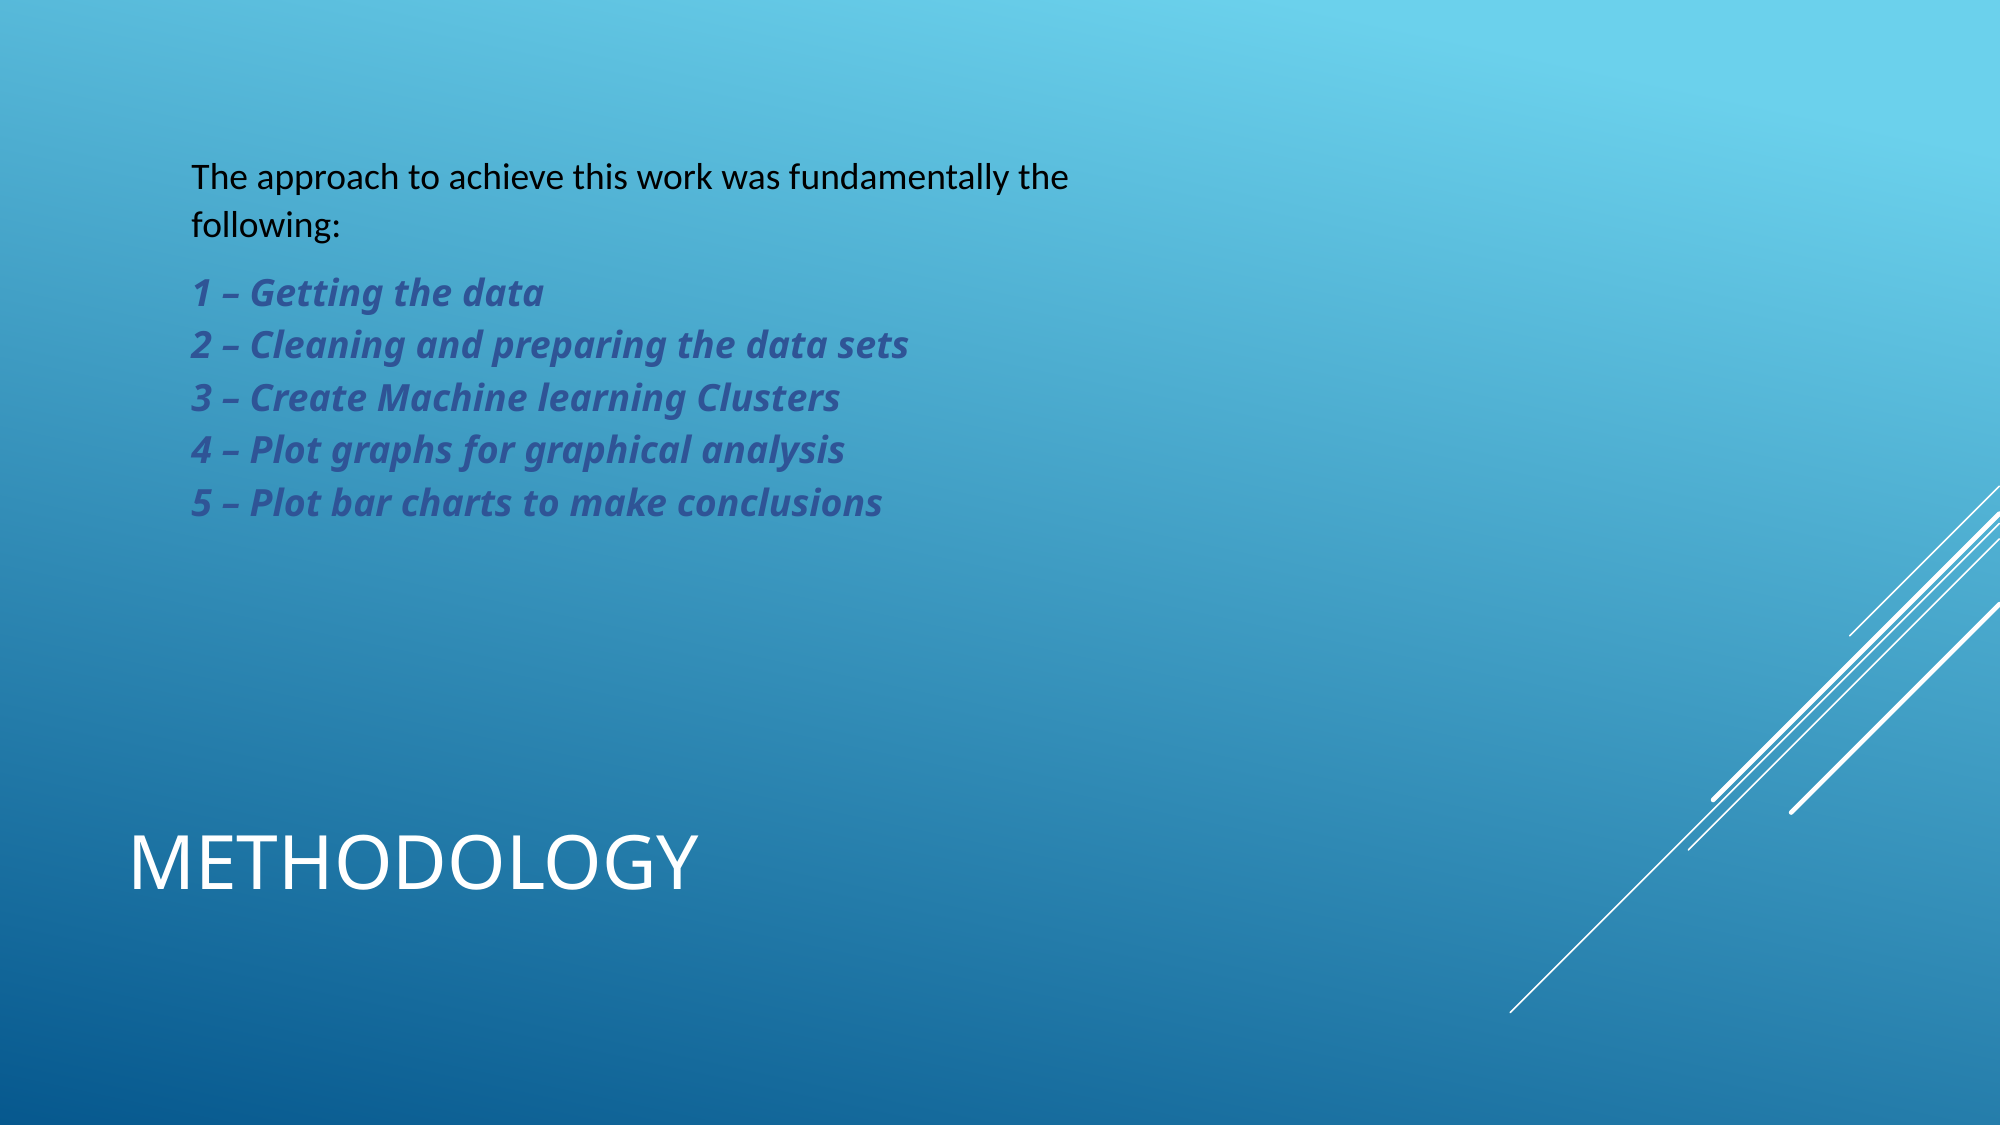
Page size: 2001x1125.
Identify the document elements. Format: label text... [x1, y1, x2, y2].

list [112, 112, 1513, 706]
text_box The approach to achieve this work was fundamentally the following: 1 – Getting the data 2 – Cleaning and preparing the data sets 3 – Create Machine learning Clusters 4 – Plot graphs for graphical analysis 5 – Plot bar charts to make conclusions [176, 141, 1177, 531]
title methodology [112, 736, 1513, 984]
